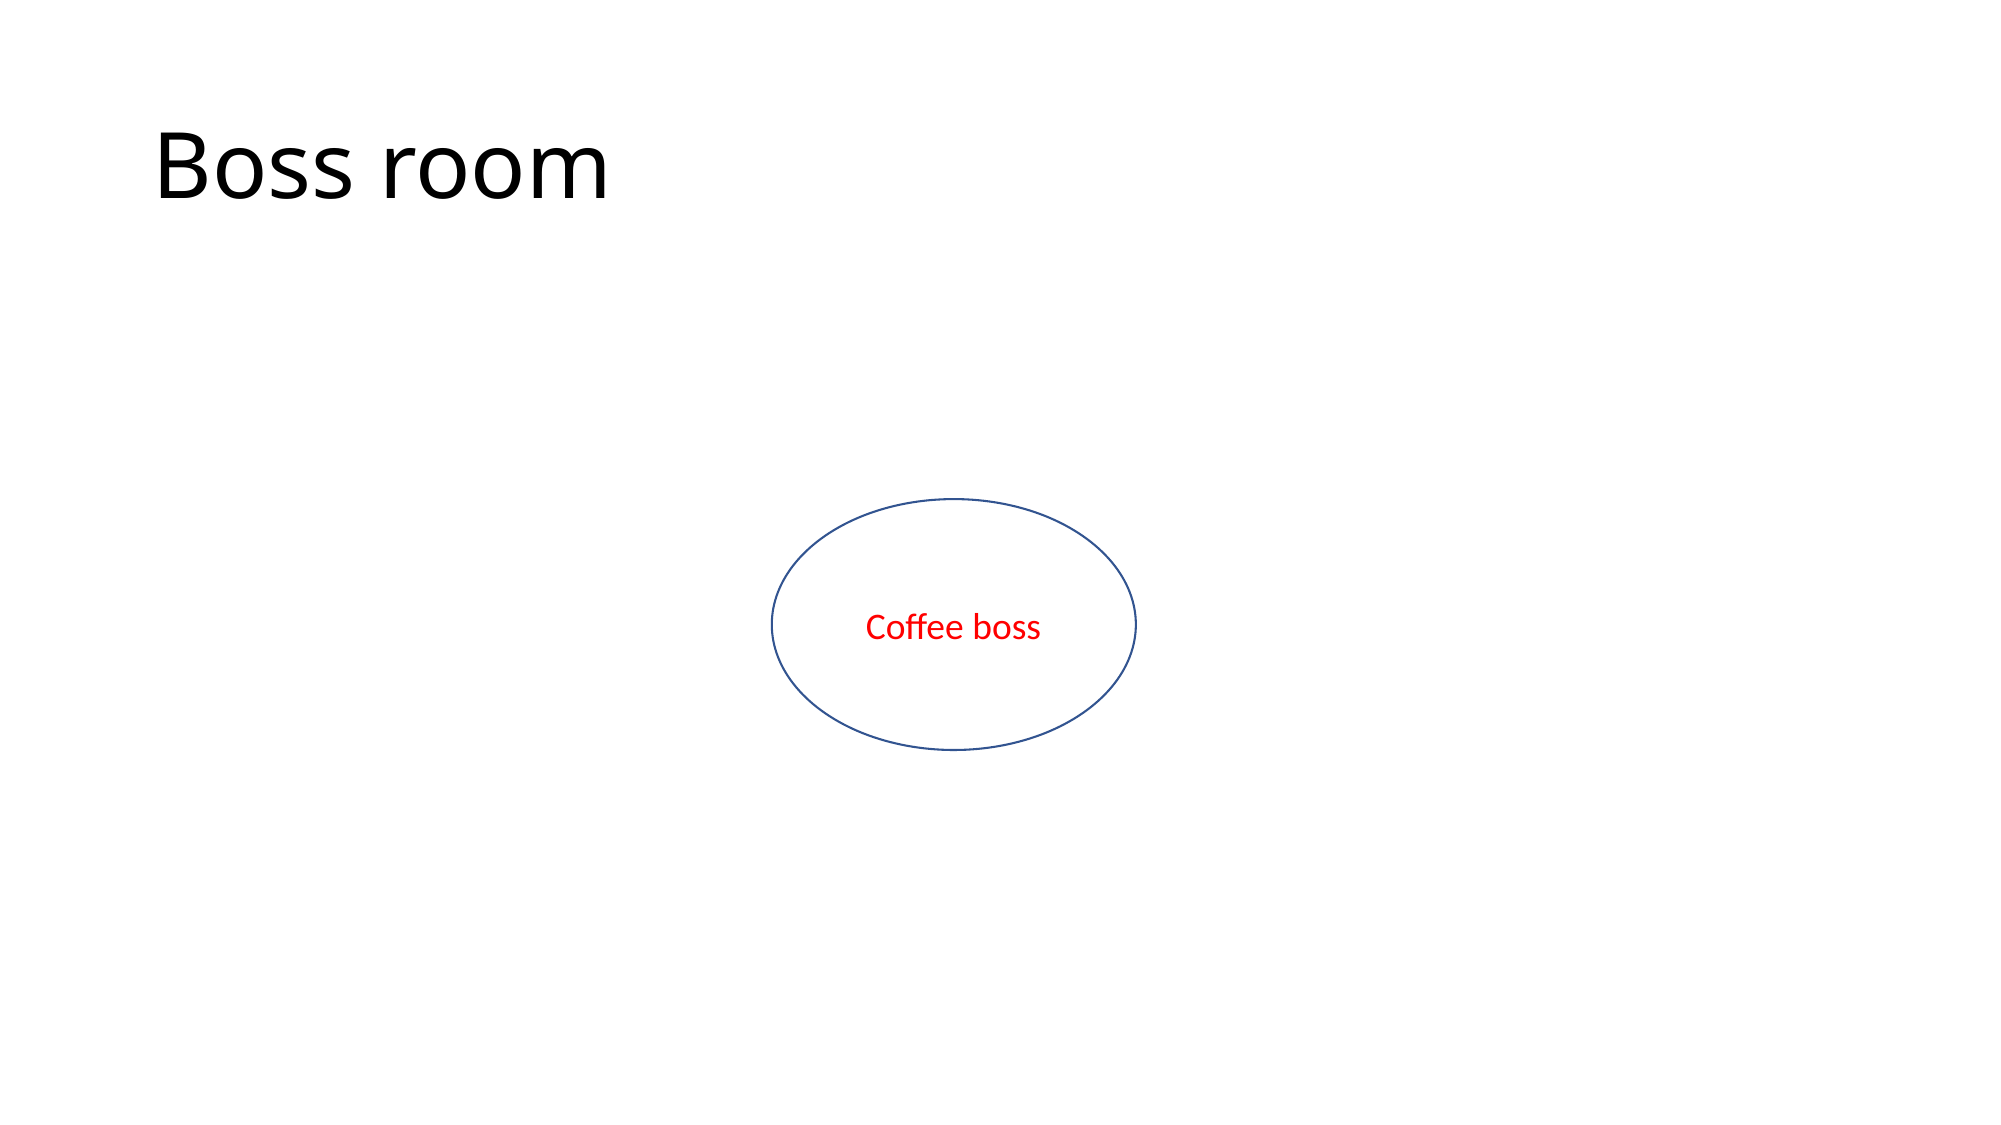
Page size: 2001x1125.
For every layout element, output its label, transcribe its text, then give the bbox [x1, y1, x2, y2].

text_box Coffee boss [770, 498, 1137, 752]
title Boss room [137, 59, 1863, 278]
